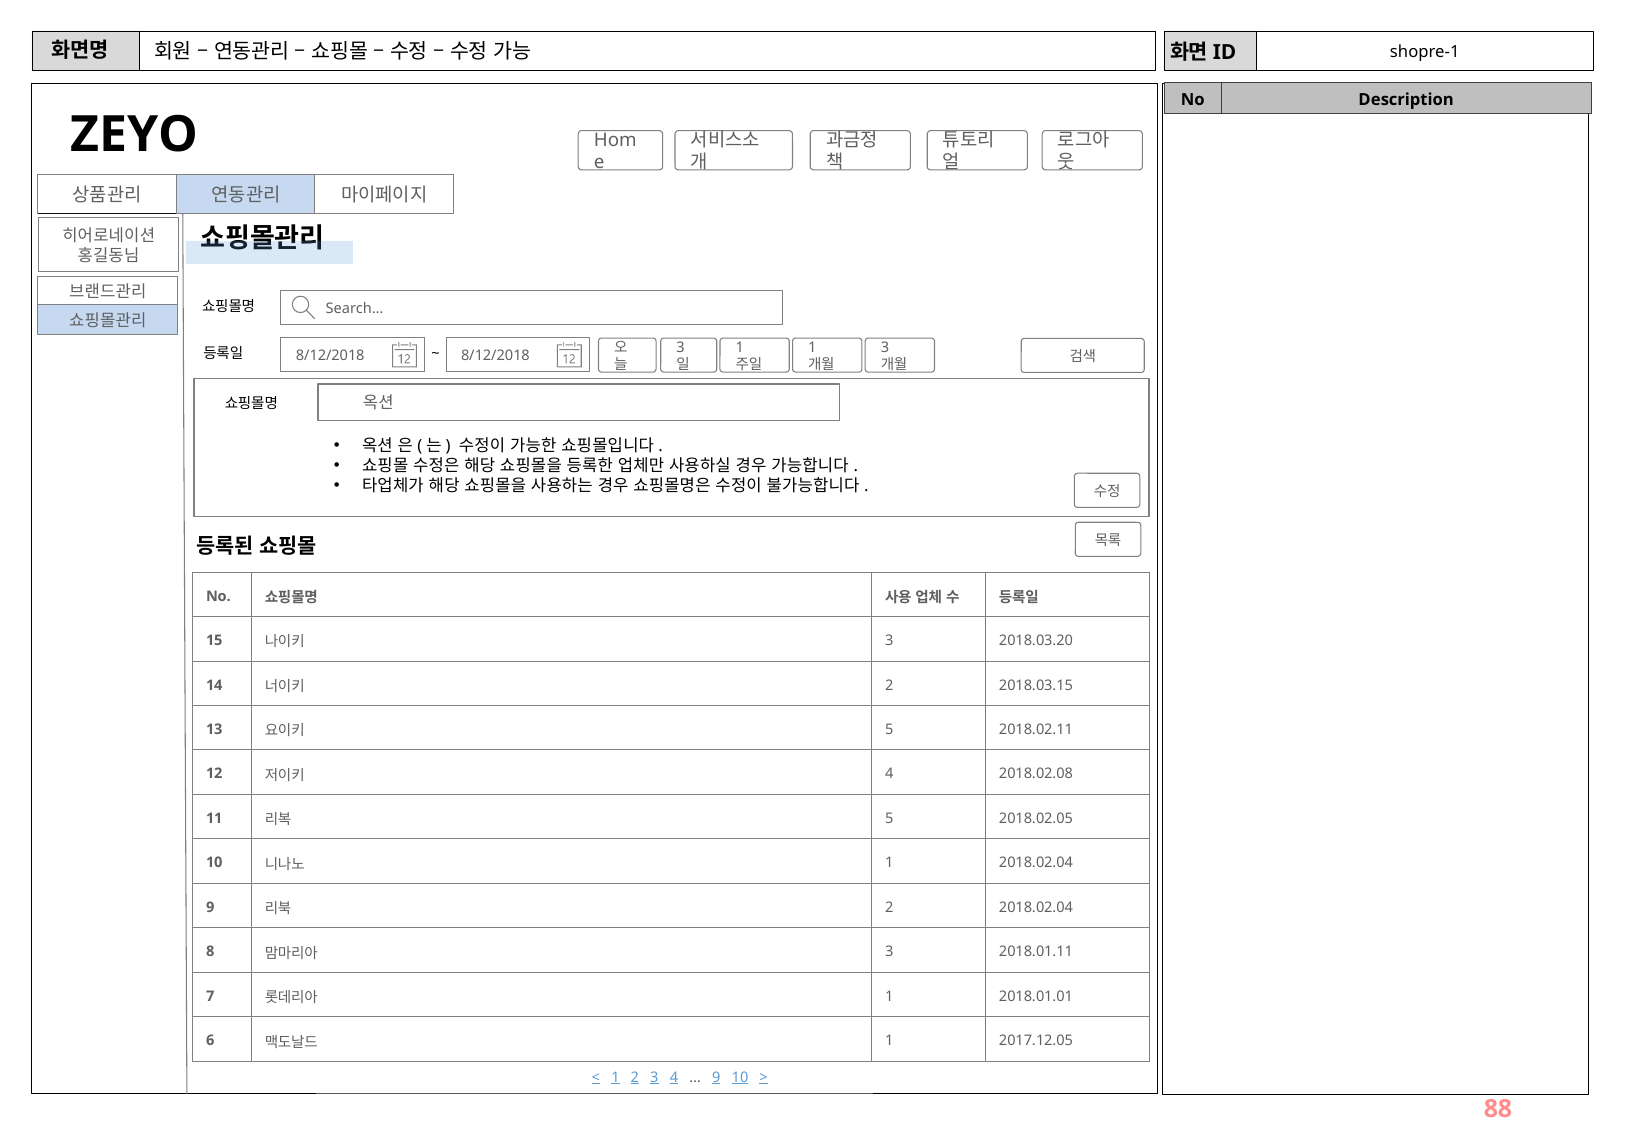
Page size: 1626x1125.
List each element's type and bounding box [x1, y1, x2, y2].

table_cell [872, 928, 985, 972]
text_box [577, 130, 1145, 171]
text_box [597, 337, 935, 373]
table_header [193, 573, 251, 616]
table_cell [193, 706, 251, 749]
table_cell [986, 750, 1149, 794]
text_box [280, 336, 590, 373]
table_cell [193, 1017, 251, 1061]
slide_number [1442, 1093, 1528, 1125]
table_cell [252, 973, 871, 1016]
table_cell [252, 1017, 871, 1061]
table_cell [986, 1017, 1149, 1061]
table_cell [252, 706, 871, 749]
table_cell [872, 795, 985, 838]
table_cell [193, 662, 251, 705]
table_cell [986, 795, 1149, 838]
text_box [1019, 336, 1147, 375]
table_cell [872, 617, 985, 661]
table_cell [872, 662, 985, 705]
table_cell [193, 884, 251, 927]
table_cell [252, 617, 871, 661]
list [1256, 31, 1594, 71]
table_cell [986, 884, 1149, 927]
table_header [872, 573, 985, 616]
title [139, 30, 1143, 71]
table_cell [252, 662, 871, 705]
table_header [986, 573, 1149, 616]
table_cell [986, 617, 1149, 661]
table_cell [193, 617, 251, 661]
table_cell [986, 973, 1149, 1016]
table_header [252, 573, 871, 616]
table_cell [252, 884, 871, 927]
table_cell [252, 928, 871, 972]
table_cell [986, 662, 1149, 705]
table_cell [872, 706, 985, 749]
table_cell [252, 795, 871, 838]
table_cell [986, 706, 1149, 749]
table_cell [193, 750, 251, 794]
table_cell [193, 795, 251, 838]
text_box [1073, 520, 1143, 559]
table_cell [872, 839, 985, 883]
table_cell [252, 750, 871, 794]
table_cell [986, 839, 1149, 883]
table_cell [252, 839, 871, 883]
text_box [36, 172, 783, 1095]
table_cell [193, 973, 251, 1016]
table_cell [872, 1017, 985, 1061]
table_cell [872, 750, 985, 794]
table_cell [193, 928, 251, 972]
text_box [579, 1061, 780, 1091]
table_cell [986, 928, 1149, 972]
table_cell [872, 973, 985, 1016]
text_box [55, 94, 274, 170]
table_cell [872, 884, 985, 927]
text_box [192, 376, 1151, 519]
table_cell [193, 839, 251, 883]
